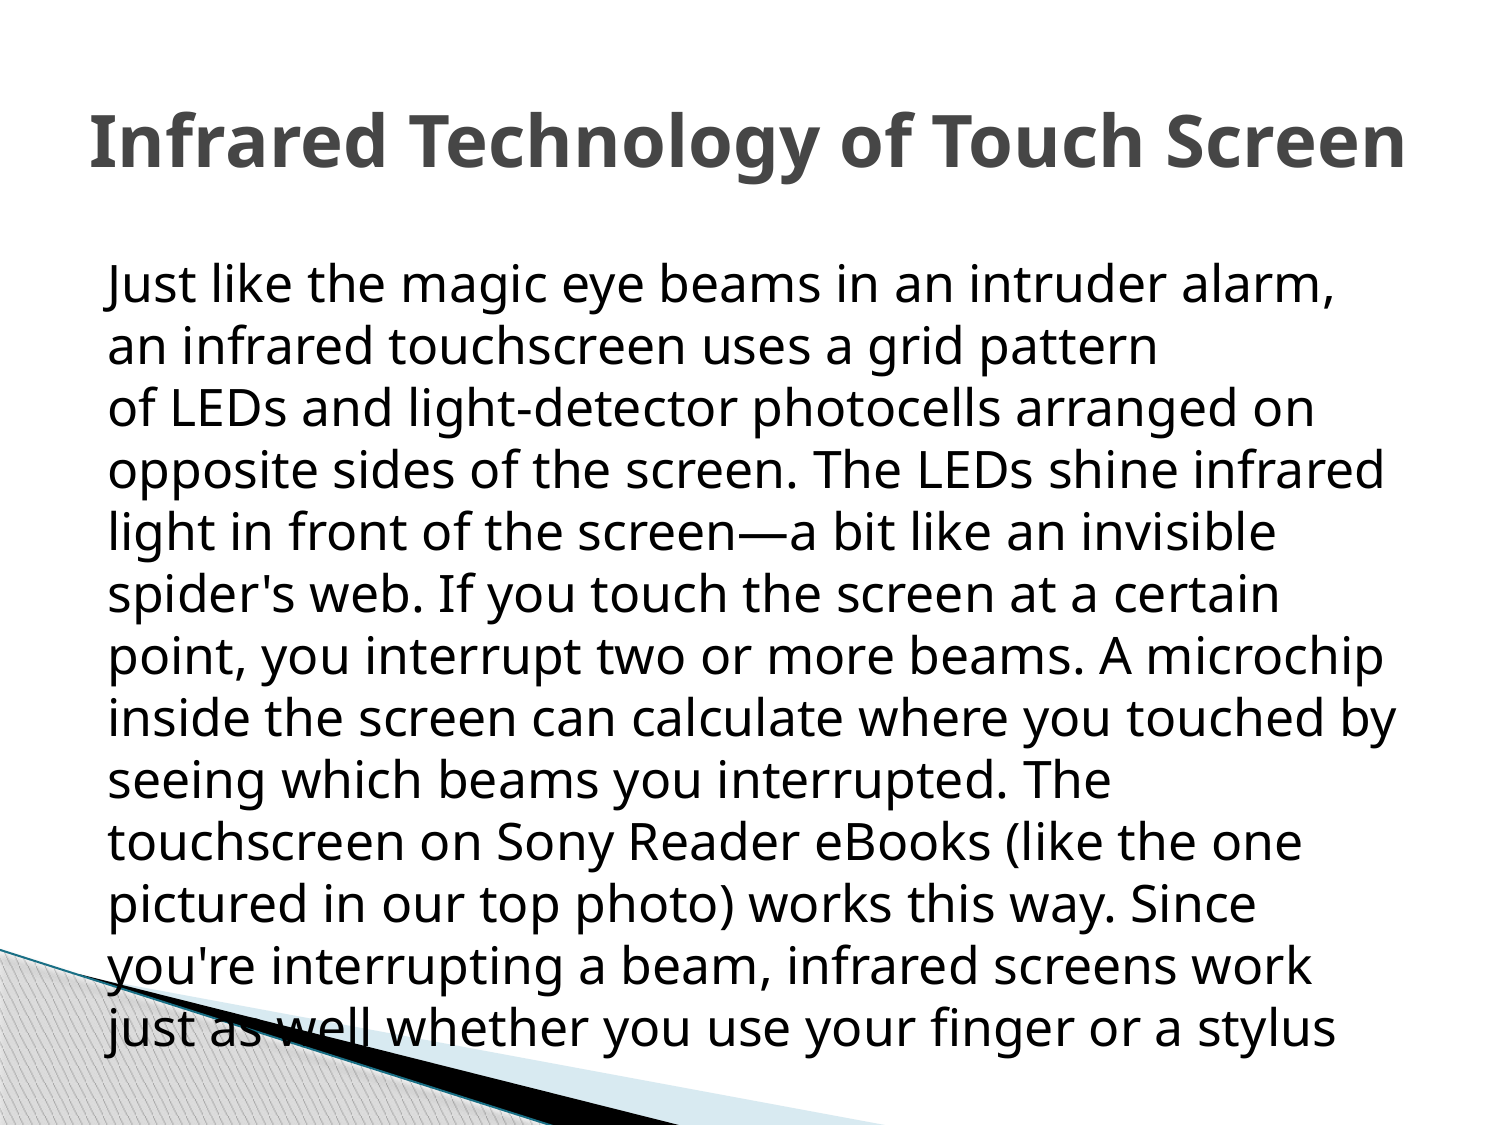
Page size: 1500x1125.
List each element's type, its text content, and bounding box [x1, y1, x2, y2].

list Just like the magic eye beams in an intruder alarm, an infrared touchscreen uses a grid pattern of LEDs and light-detector photocells arranged on opposite sides of the screen. The LEDs shine infrared light in front of the screen—a bit like an invisible spider's web. If you touch the screen at a certain point, you interrupt two or more beams. A microchip inside the screen can calculate where you touched by seeing which beams you interrupted. The touchscreen on Sony Reader eBooks (like the one pictured in our top photo) works this way. Since you're interrupting a beam, infrared screens work just as well whether you use your finger or a stylus [75, 243, 1425, 1083]
title Infrared Technology of Touch Screen [75, 45, 1425, 233]
